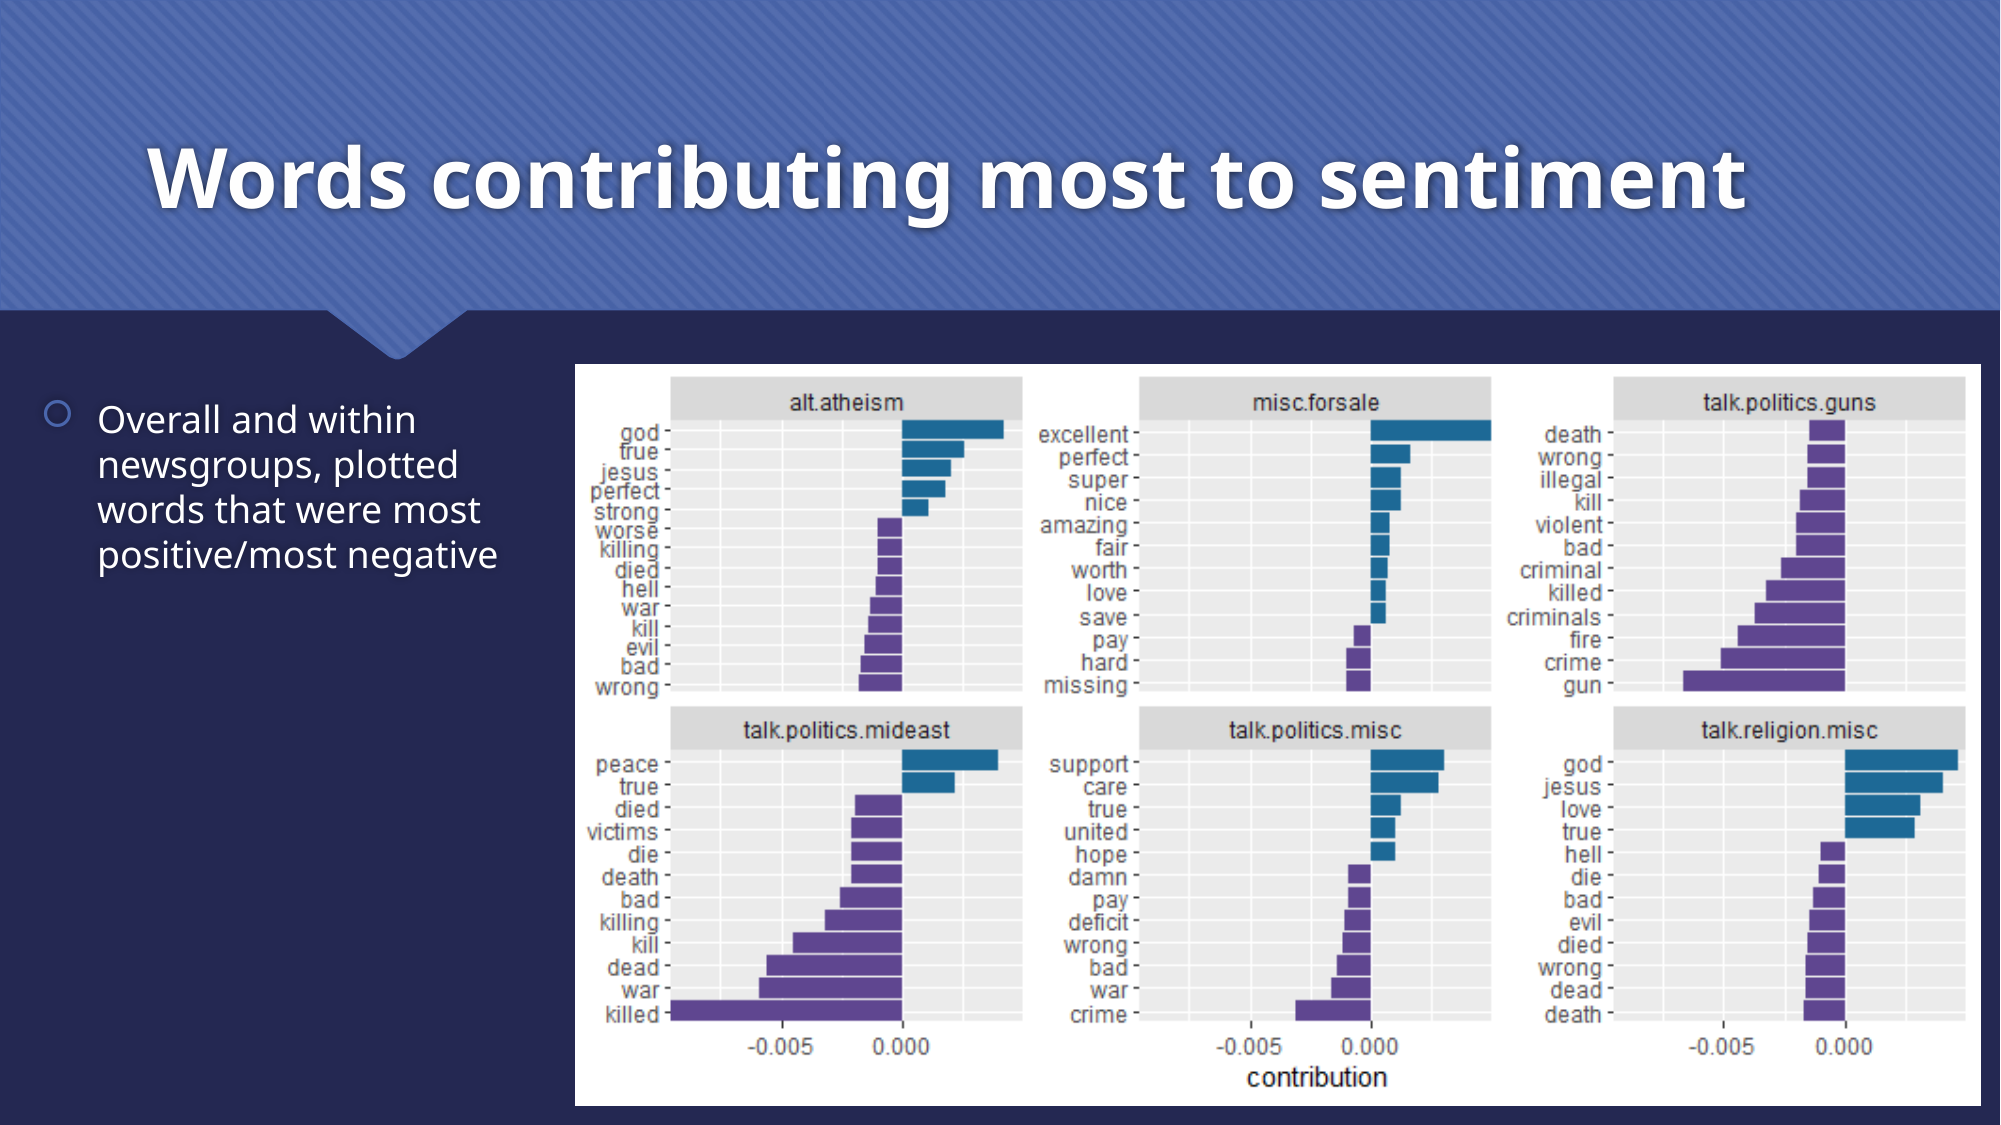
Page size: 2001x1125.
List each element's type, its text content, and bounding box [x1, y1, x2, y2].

picture [574, 364, 1982, 1107]
title Words contributing most to sentiment [132, 73, 1868, 233]
list Overall and within newsgroups, plotted words that were most positive/most negative [25, 364, 574, 608]
